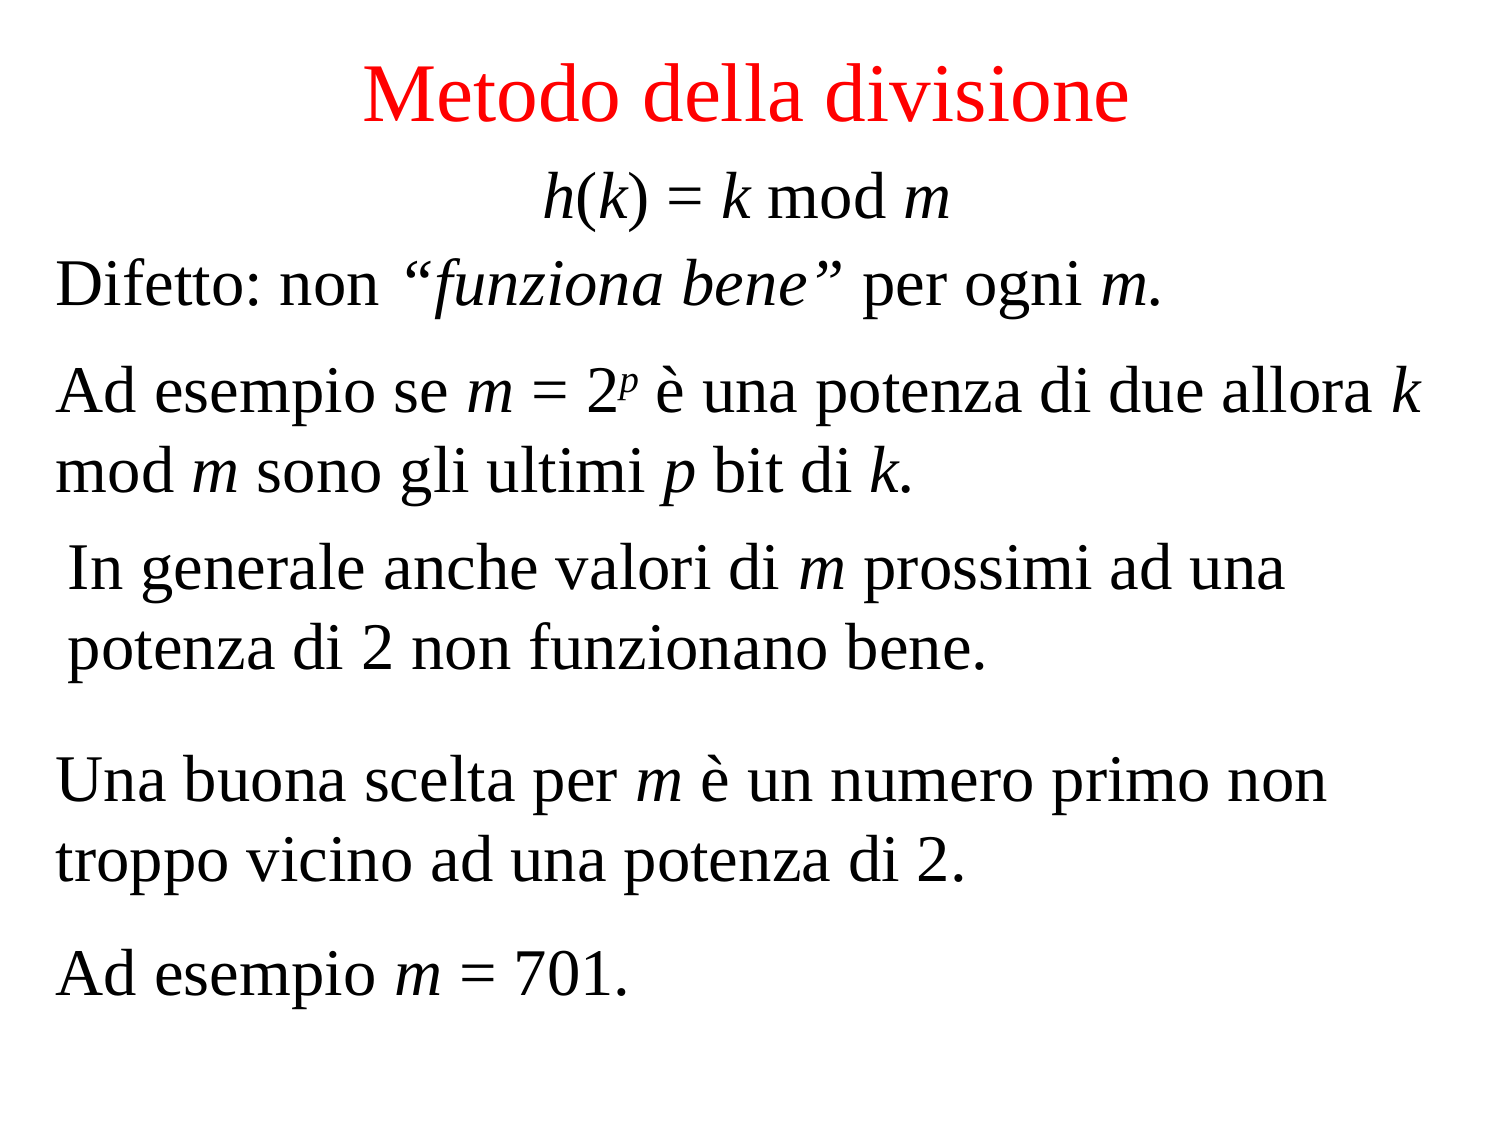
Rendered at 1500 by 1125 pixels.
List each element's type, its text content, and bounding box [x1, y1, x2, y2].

text_box Difetto: non “funziona bene” per ogni m. [41, 231, 1447, 327]
text_box Una buona scelta per m è un numero primo non troppo vicino ad una potenza di 2. Ad esempio m = 701. [41, 727, 1453, 1016]
text_box Ad esempio se m = 2p è una potenza di due allora k mod m sono gli ultimi p bit di k. [41, 337, 1453, 513]
text_box Metodo della divisione h(k) = k mod m [41, 31, 1453, 239]
text_box In generale anche valori di m prossimi ad una potenza di 2 non funzionano bene. [53, 515, 1459, 690]
